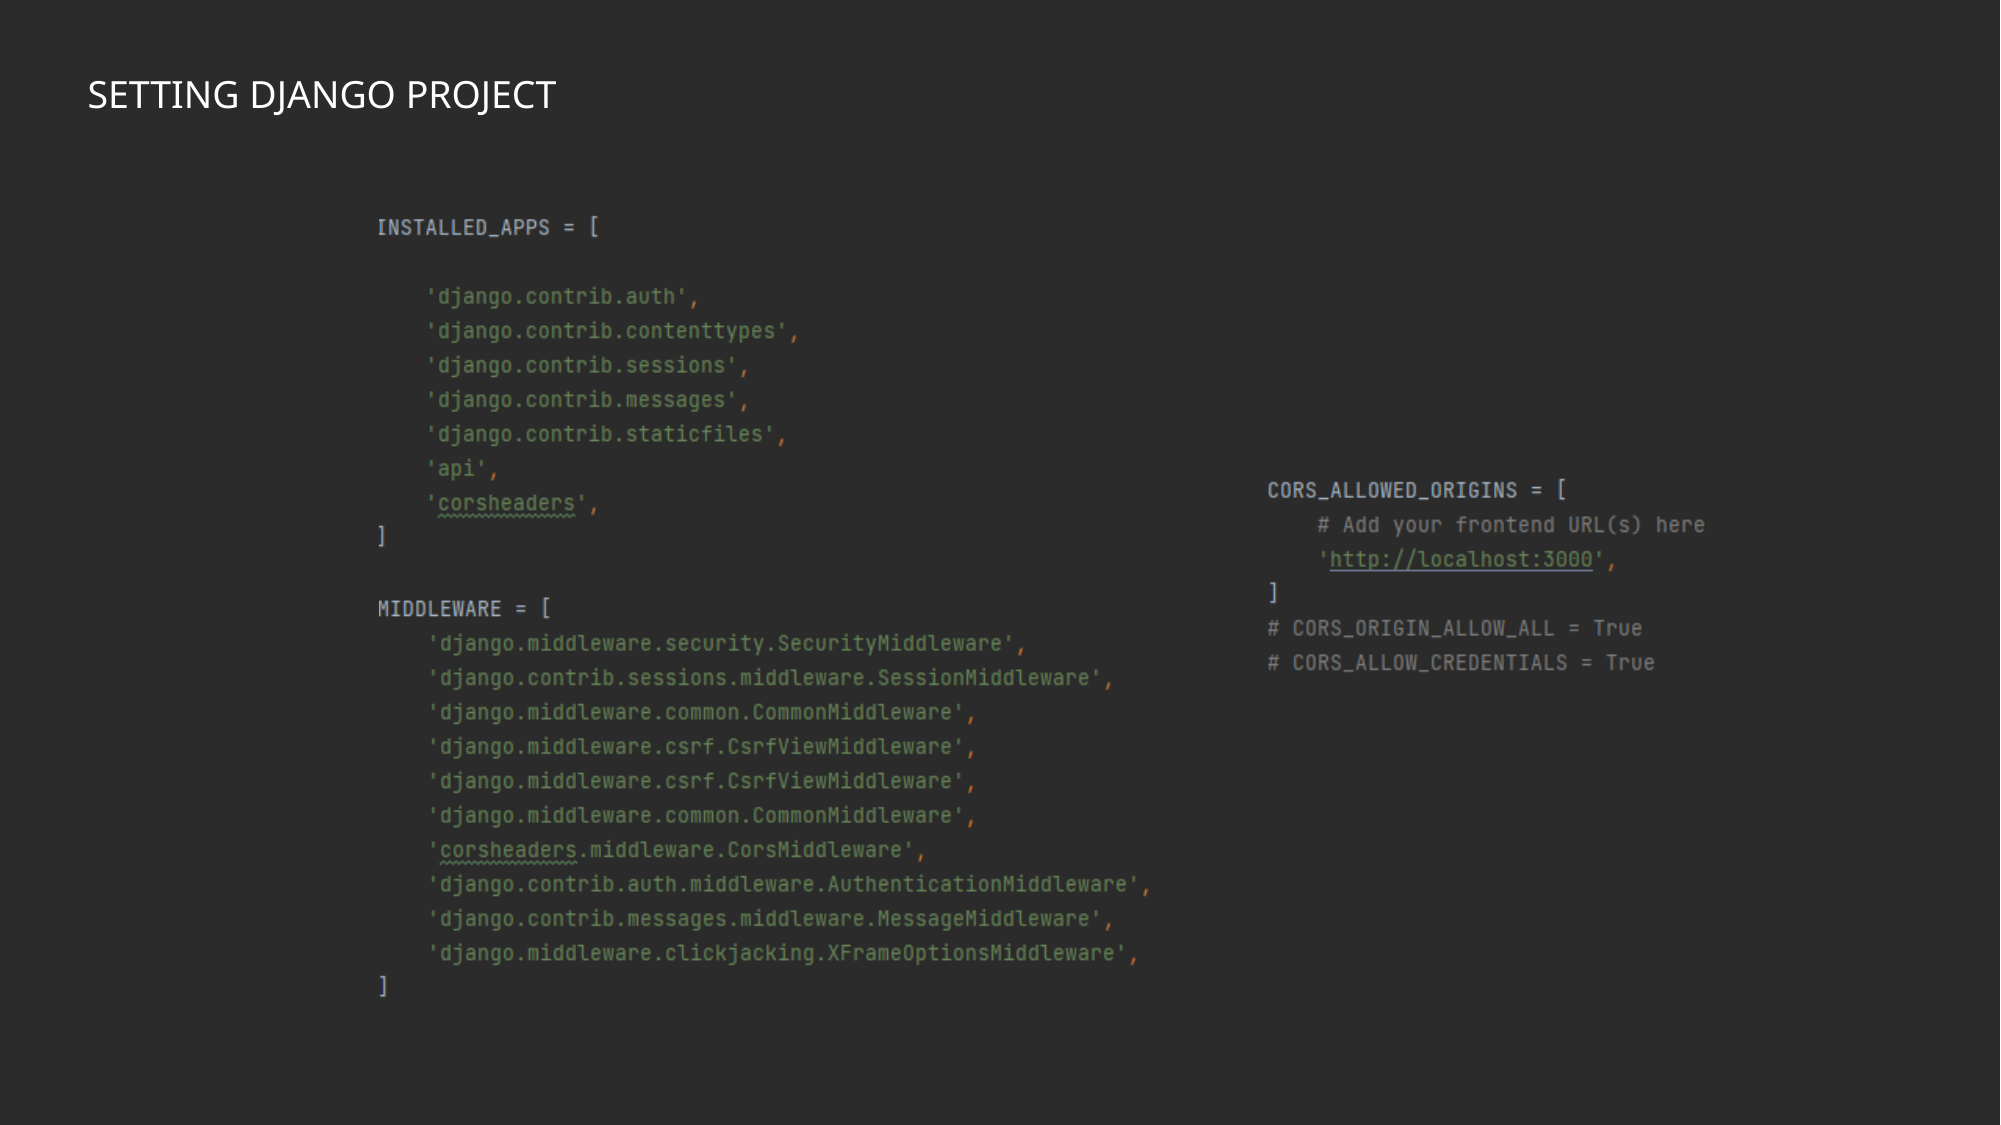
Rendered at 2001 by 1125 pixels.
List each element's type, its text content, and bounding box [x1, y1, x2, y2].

picture [379, 579, 1206, 1031]
text_box SETTING DJANGO PROJECT [72, 63, 764, 124]
picture [379, 210, 970, 568]
picture [1267, 456, 1835, 702]
